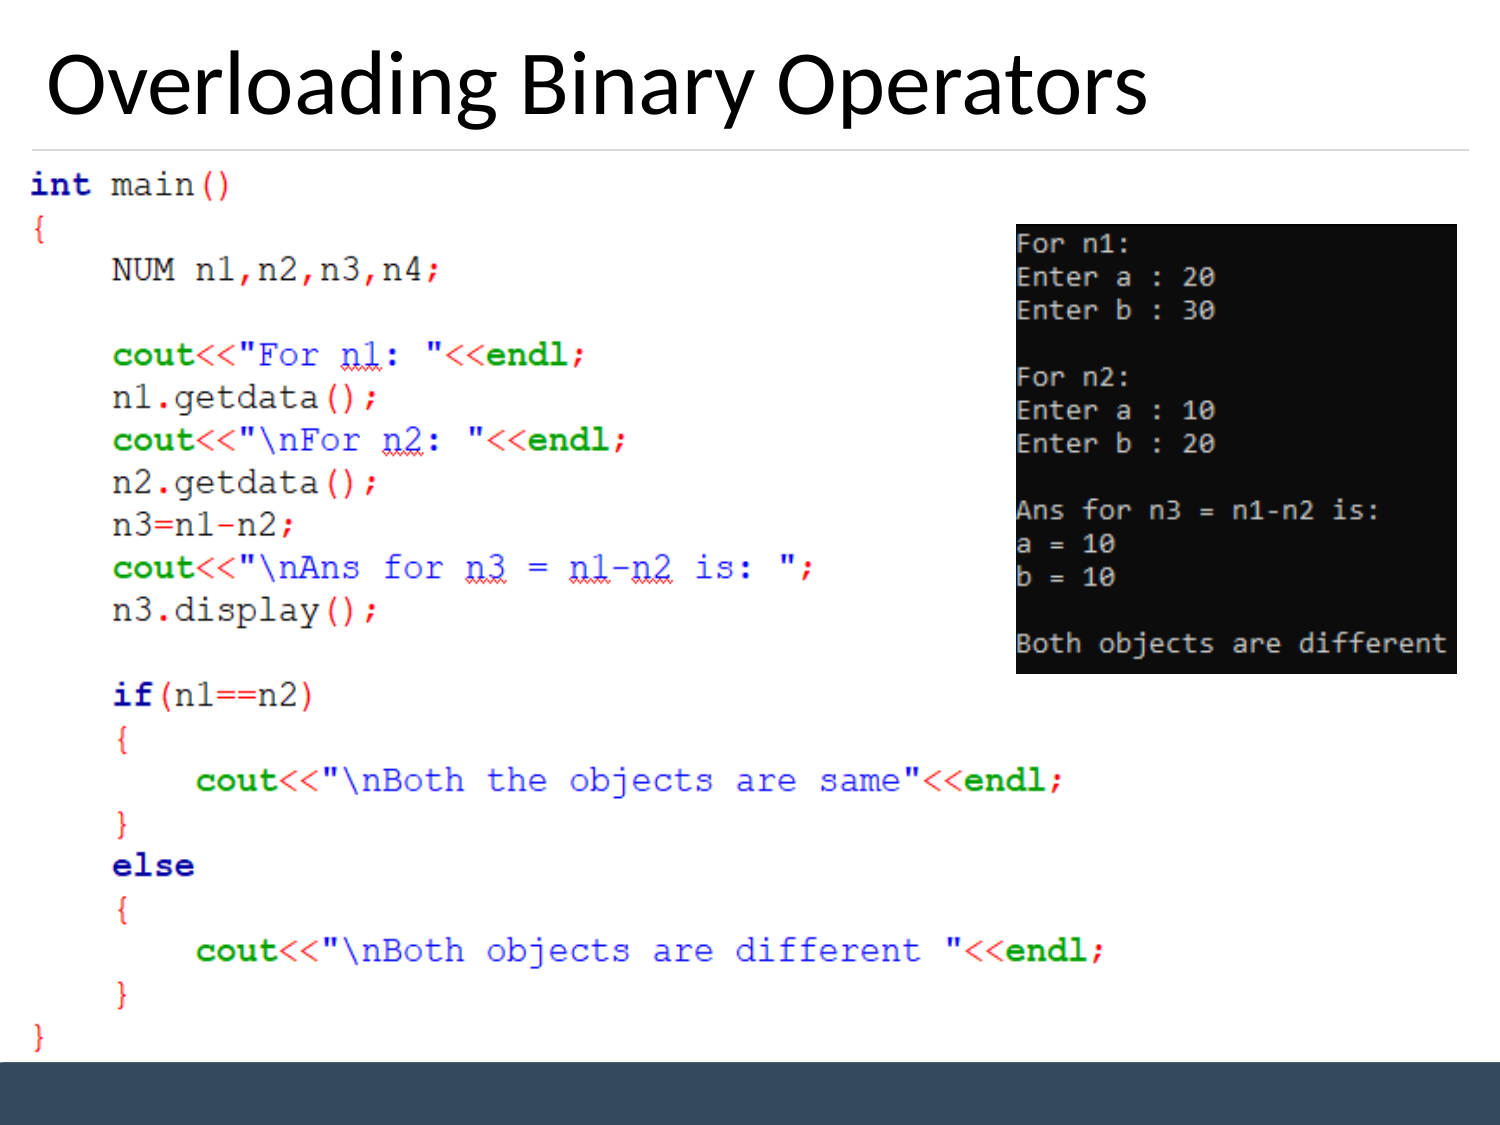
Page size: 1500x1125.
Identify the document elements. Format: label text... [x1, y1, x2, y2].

picture [31, 166, 1457, 1055]
title Overloading Binary Operators [44, 21, 1462, 211]
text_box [2, 1055, 1500, 1125]
